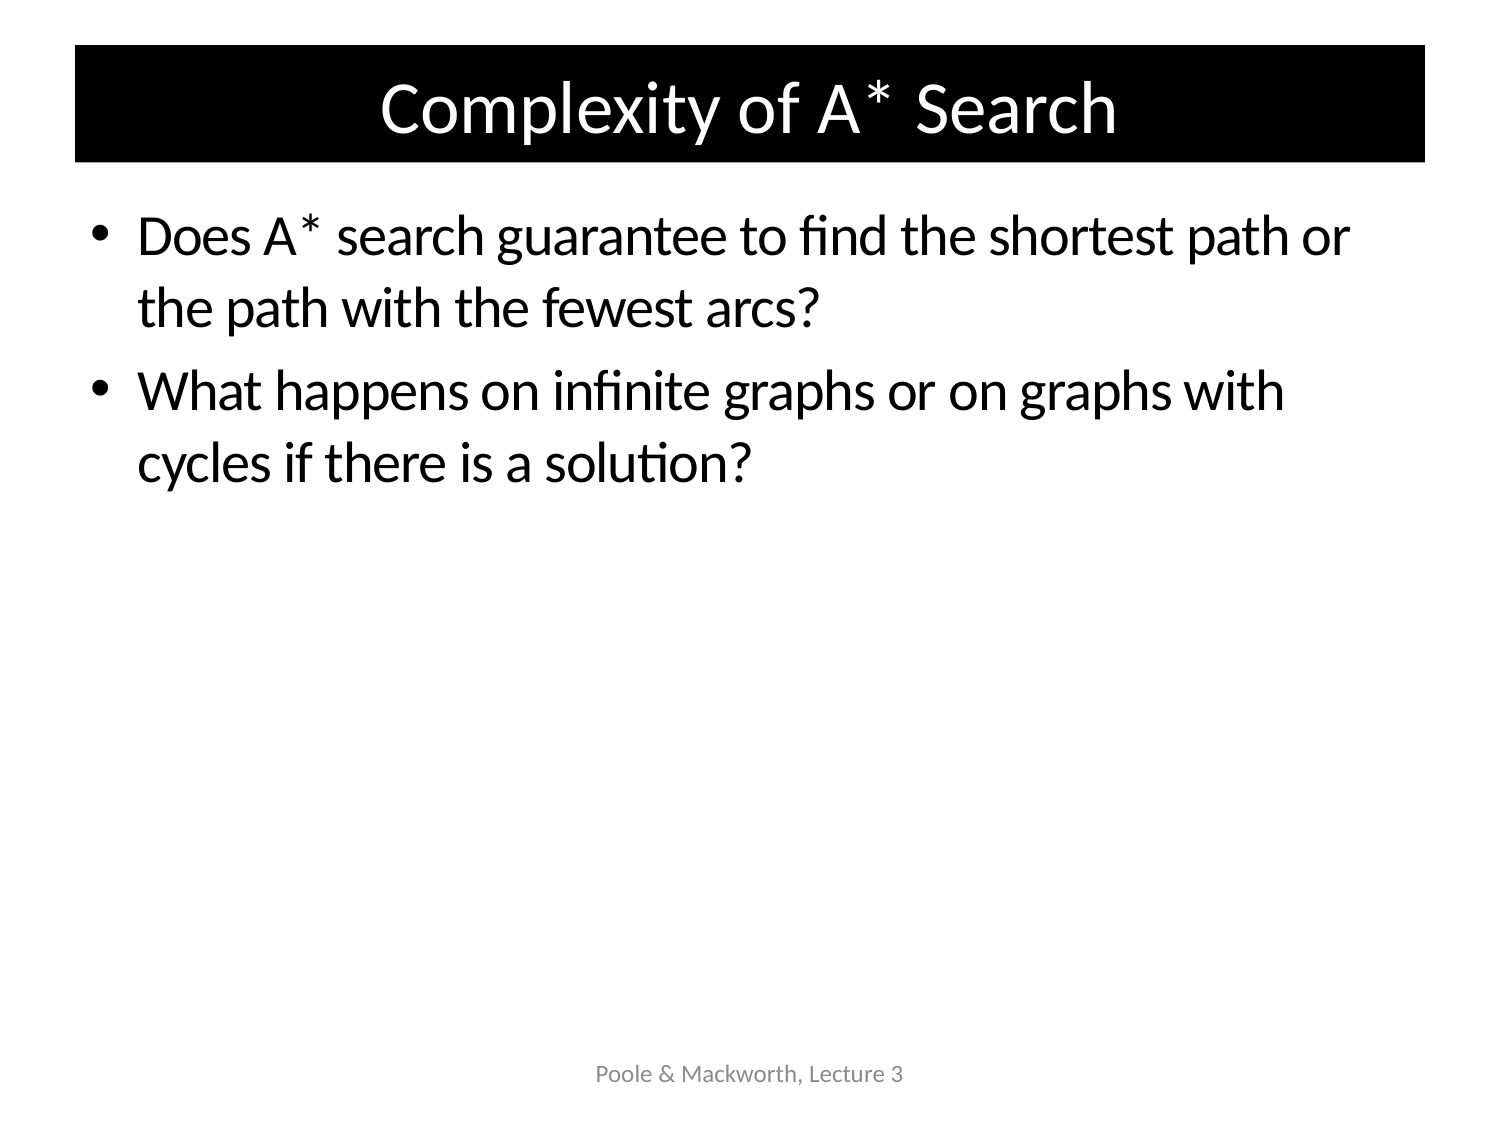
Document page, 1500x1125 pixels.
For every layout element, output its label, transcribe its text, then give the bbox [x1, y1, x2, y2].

title Complexity of A* Search [75, 45, 1425, 163]
footer Poole & Mackworth, Lecture 3 [512, 1042, 988, 1103]
list Does A* search guarantee to find the shortest path or the path with the fewest arcs? What happens on infinite graphs or on graphs with cycles if there is a solution? [75, 187, 1425, 1005]
